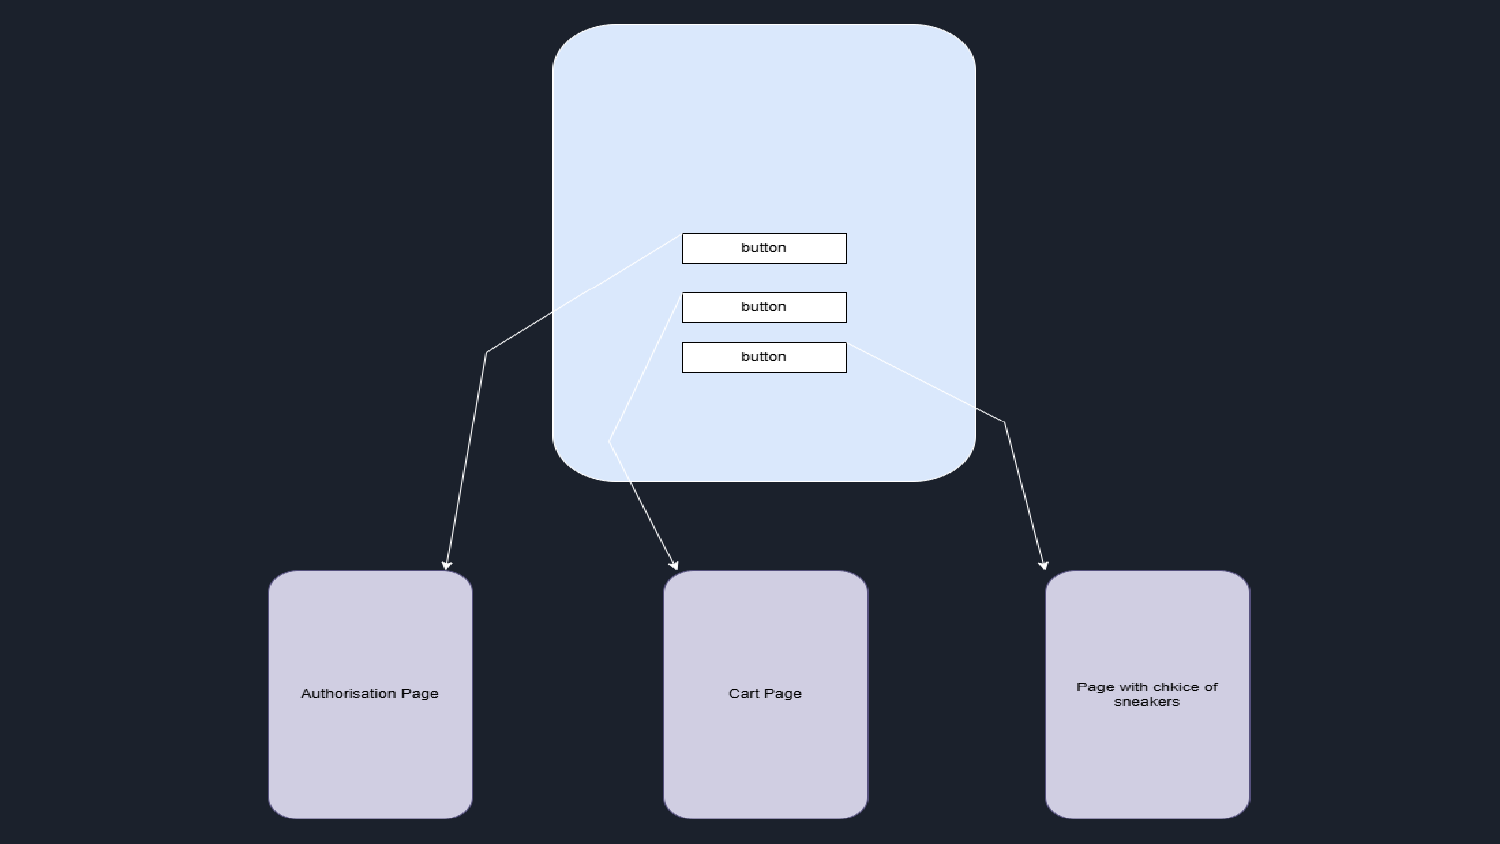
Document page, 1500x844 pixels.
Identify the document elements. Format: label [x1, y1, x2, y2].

picture [268, 24, 1251, 819]
